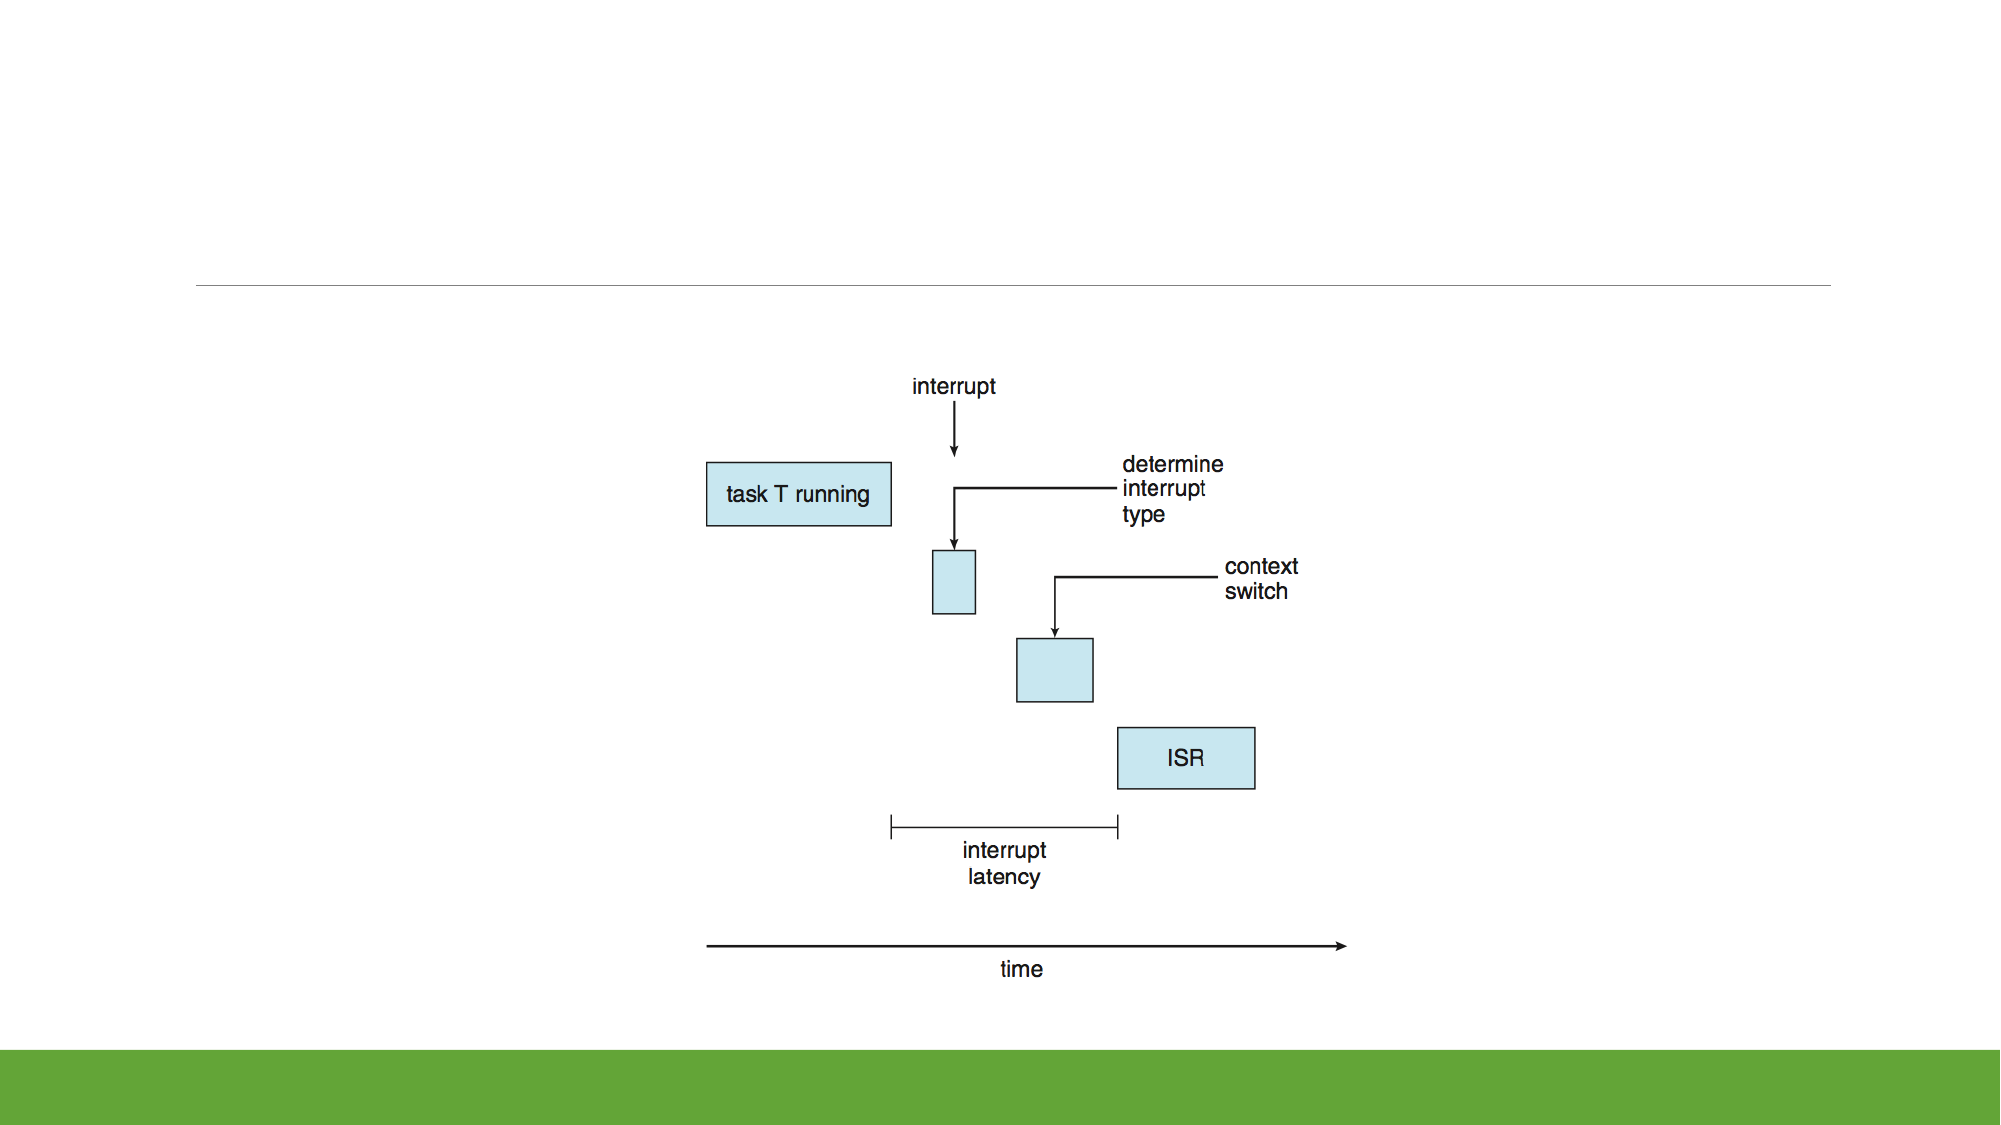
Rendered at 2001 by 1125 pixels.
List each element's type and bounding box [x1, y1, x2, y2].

picture [560, 328, 1450, 981]
